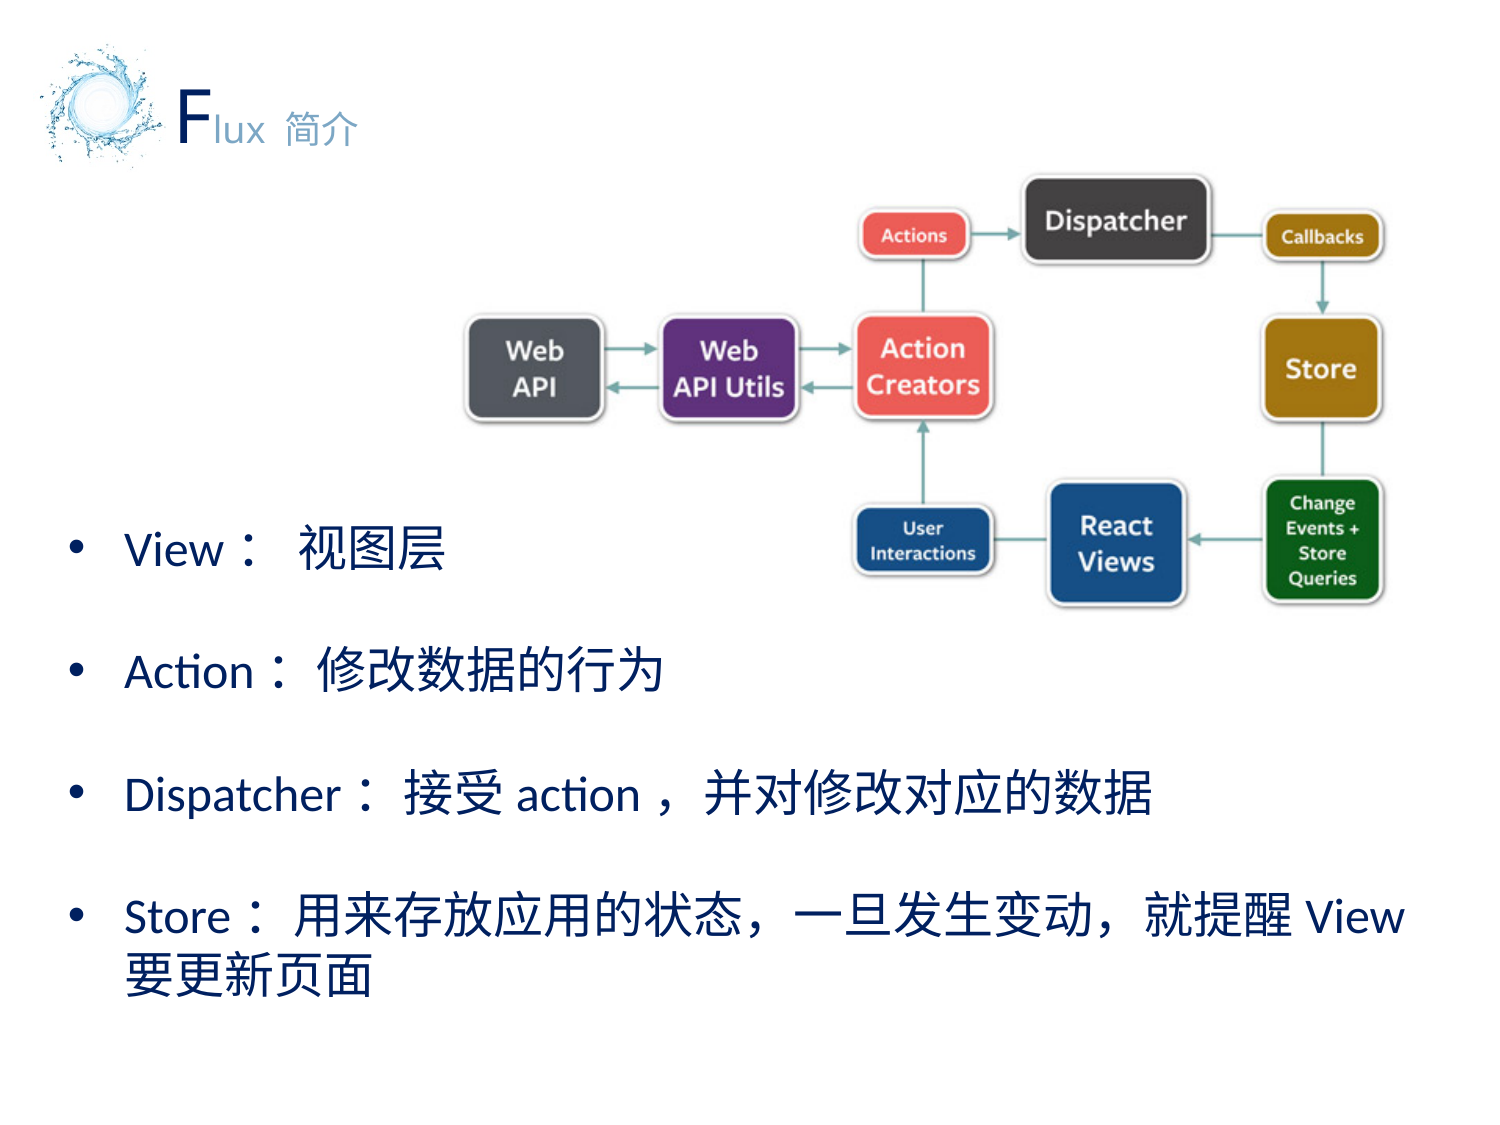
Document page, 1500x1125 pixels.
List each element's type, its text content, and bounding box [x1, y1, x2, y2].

picture [454, 165, 1393, 616]
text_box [33, 35, 892, 173]
text_box View： 视图层 Action：修改数据的行为 Dispatcher：接受action，并对修改对应的数据 Store：用来存放应用的状态，一旦发生变动，就提醒View要更新页面 [53, 508, 1430, 1119]
